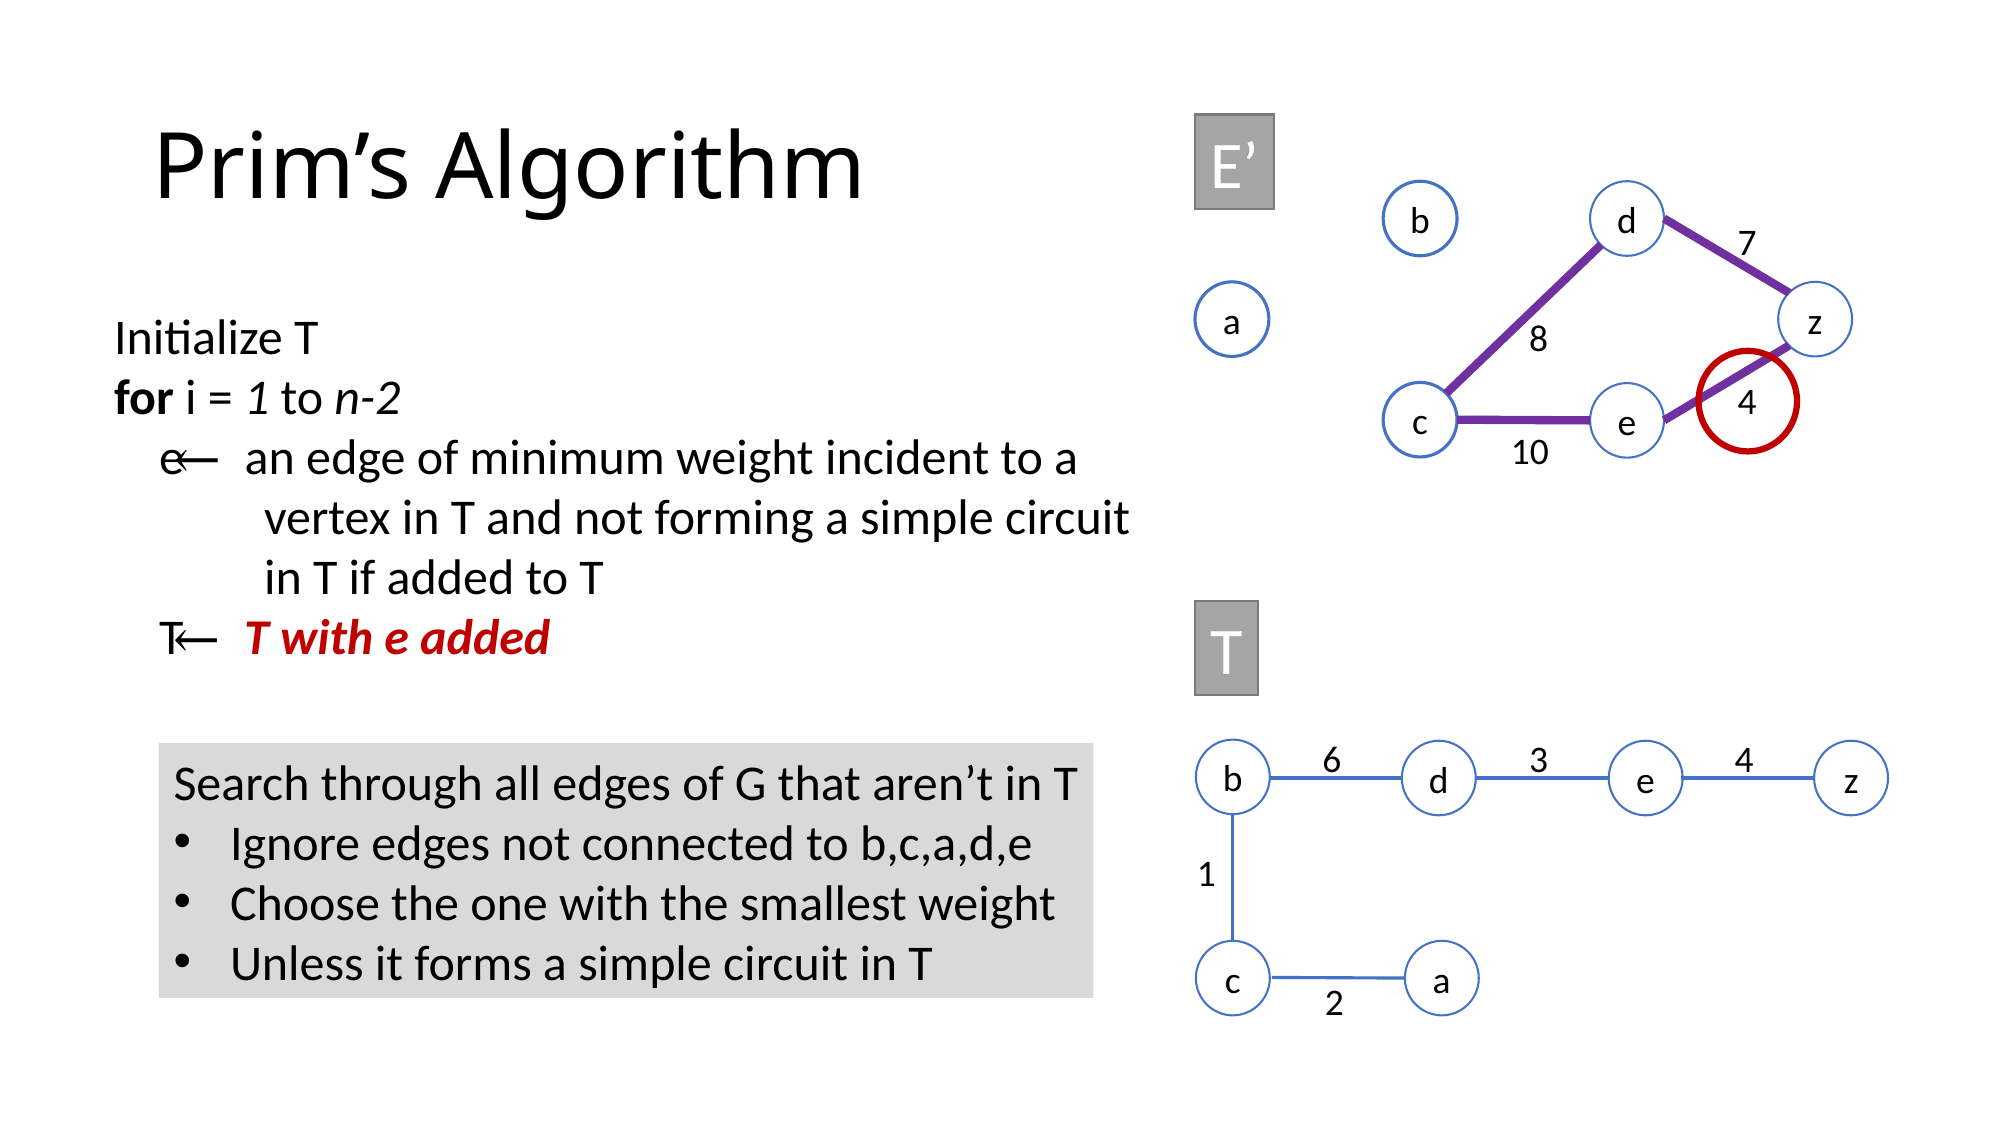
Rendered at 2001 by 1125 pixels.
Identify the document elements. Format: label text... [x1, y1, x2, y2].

text_box 4 [1719, 728, 1769, 777]
text_box 6 [1307, 779, 1357, 788]
text_box 4 [1719, 779, 1769, 788]
text_box 3 [1514, 728, 1564, 777]
text_box c [1194, 939, 1271, 1017]
text_box 2 [1309, 970, 1359, 977]
text_box E’ [1194, 113, 1275, 210]
text_box Initialize T for i = 1 to n-2 e ⃪ an edge of minimum weight incident to a vertex in T and not forming a simple circuit in T if added to T T ⃪ T with e added [99, 297, 1146, 733]
text_box 1 [1182, 841, 1231, 902]
text_box d [1400, 739, 1477, 817]
text_box 6 [1307, 728, 1357, 777]
text_box a [1403, 939, 1480, 1017]
title Prim’s Algorithm [137, 59, 1863, 278]
text_box 2 [1309, 979, 1359, 1031]
text_box Search through all edges of G that aren’t in T Ignore edges not connected to b,c,a,d,e Choose the one with the smallest weight Unless it forms a simple circuit in T [158, 743, 1094, 998]
text_box T [1194, 600, 1259, 696]
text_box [1195, 181, 1853, 481]
text_box b [1194, 738, 1271, 816]
text_box z [1813, 739, 1890, 817]
text_box 3 [1514, 779, 1564, 788]
text_box e [1607, 739, 1684, 817]
